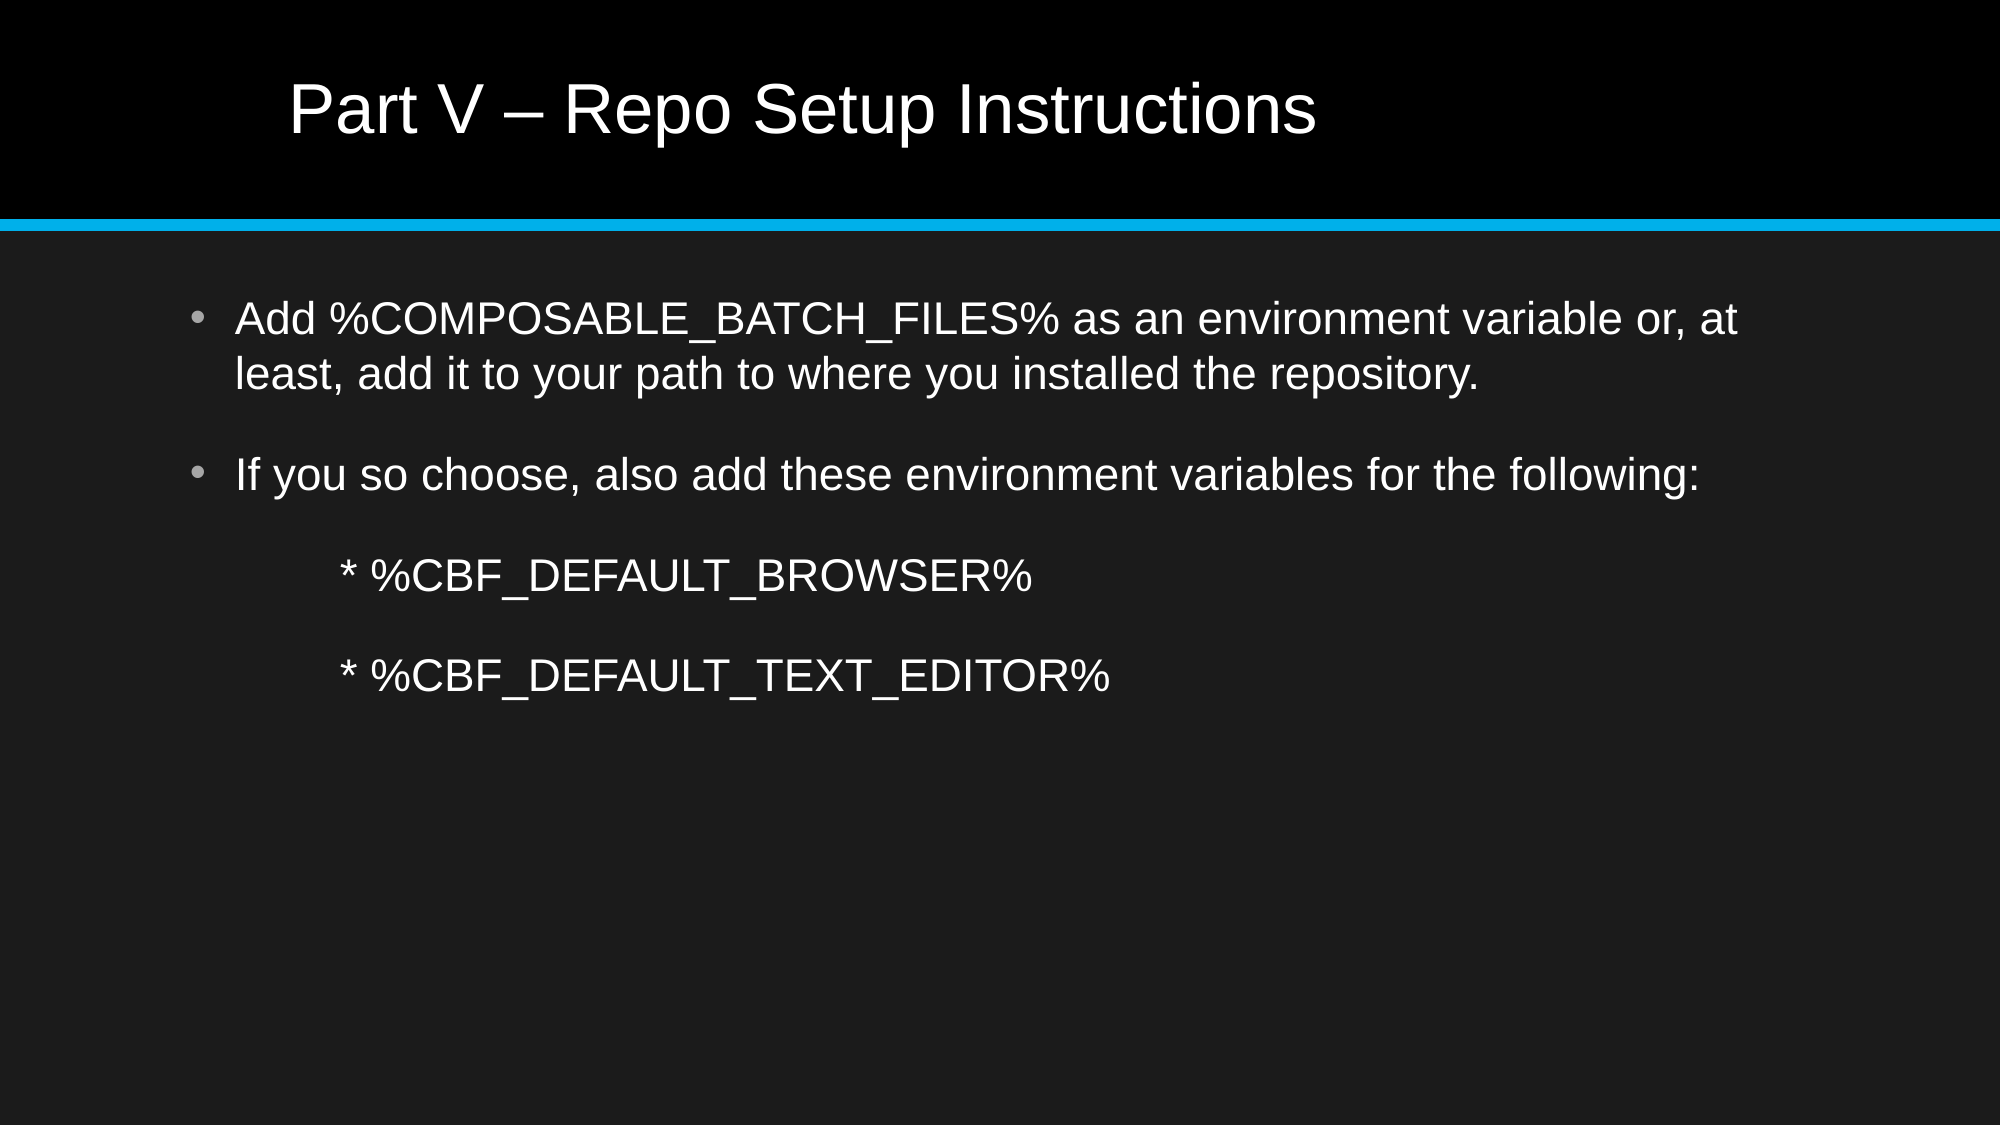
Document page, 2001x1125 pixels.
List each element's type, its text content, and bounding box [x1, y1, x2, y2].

title Part V – Repo Setup Instructions [174, 20, 1825, 201]
list Add %COMPOSABLE_BATCH_FILES% as an environment variable or, at least, add it to your path to where you installed the repository. If you so choose, also add these environment variables for the following: * %CBF_DEFAULT_BROWSER% * %CBF_DEFAULT_TEXT_EDITOR% [174, 281, 1825, 1013]
